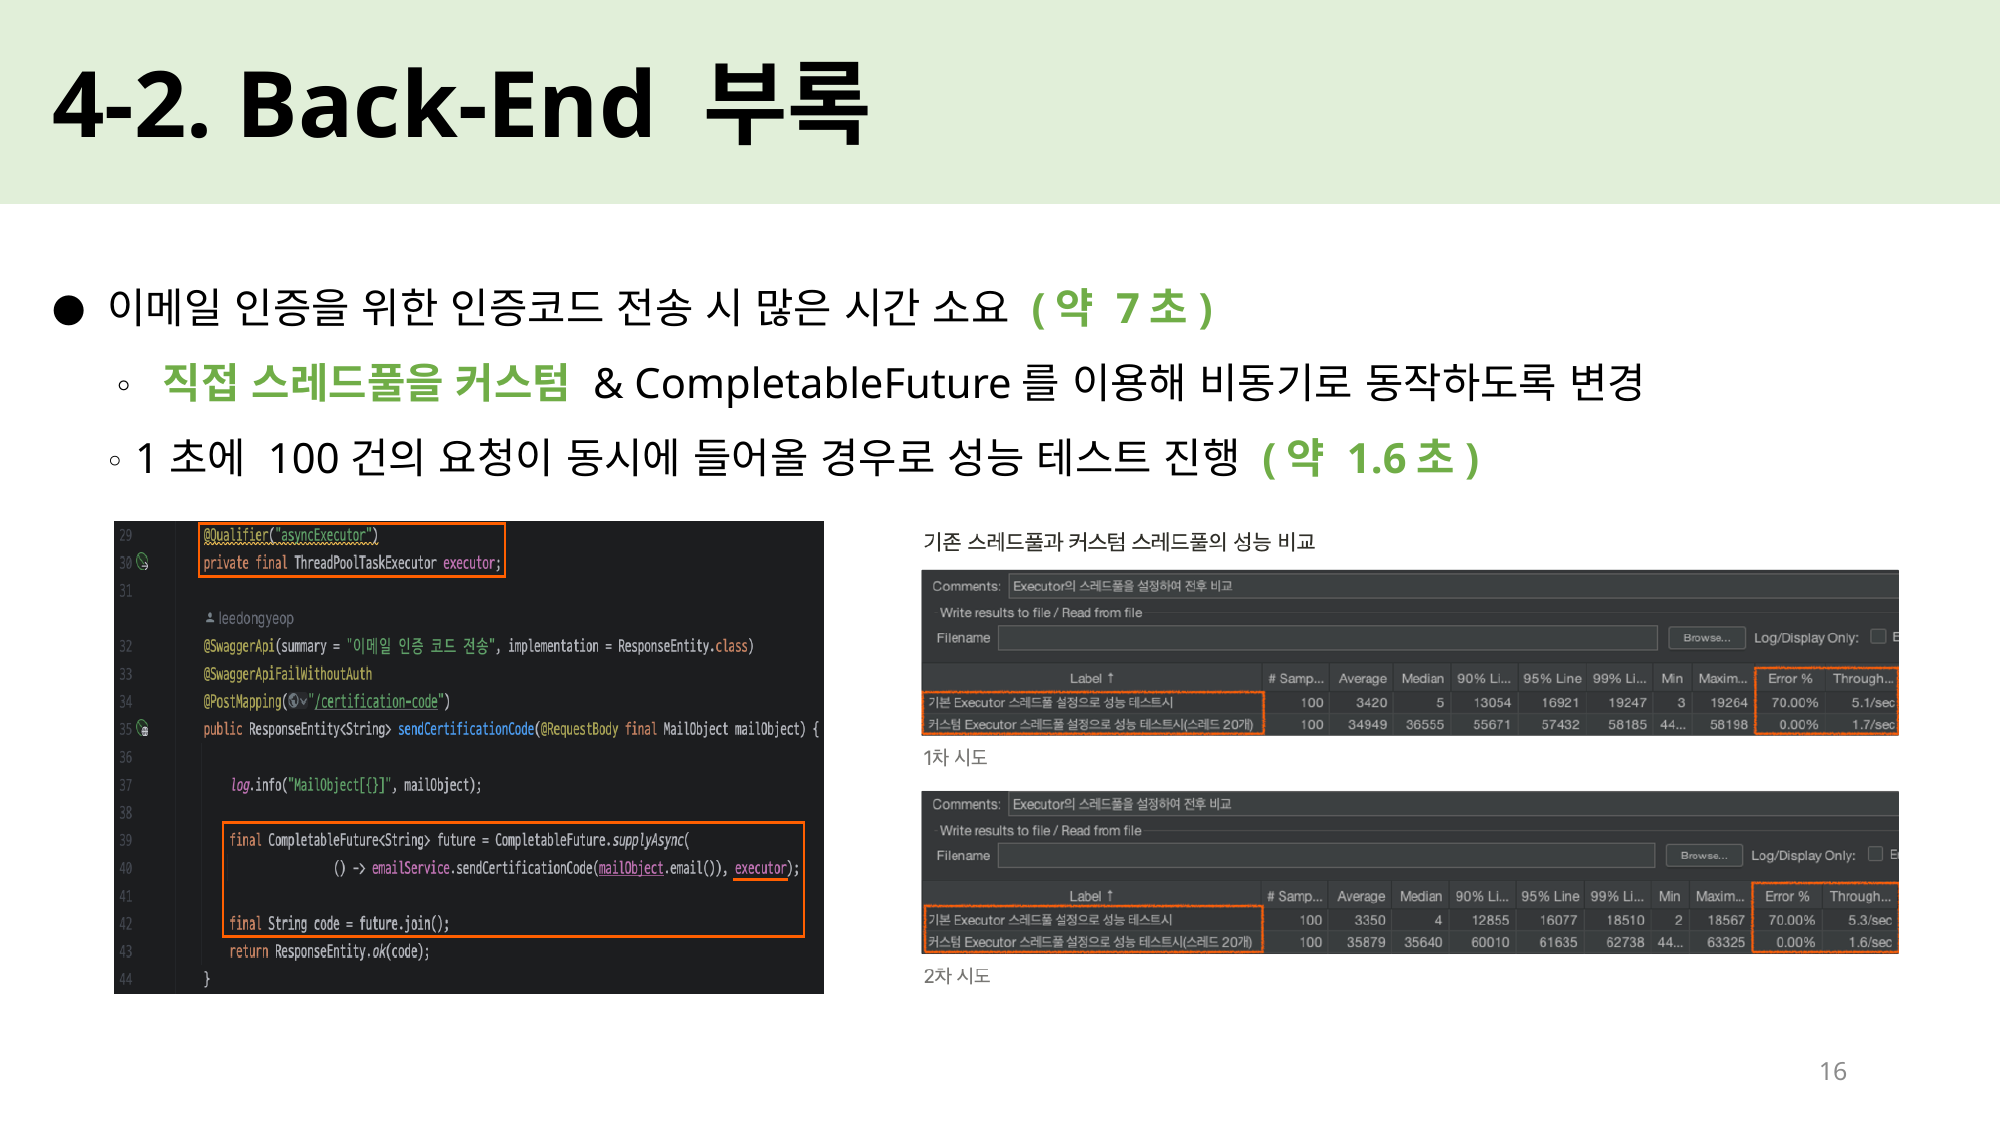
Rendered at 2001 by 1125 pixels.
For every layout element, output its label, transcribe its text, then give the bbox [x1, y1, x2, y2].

text_box 4-2. Back-End 부록 [37, 38, 1000, 164]
text_box [0, 0, 2000, 204]
picture [114, 521, 824, 994]
picture [912, 523, 1913, 992]
slide_number 16 [1412, 1042, 1863, 1103]
text_box ● 이메일 인증을 위한 인증코드 전송 시 많은 시간 소요 (약 7초) ◦ 직접 스레드풀을 커스텀 & CompletableFuture를 이용해 비동기로 동작하도록 변경 ◦ 1초에 100건의 요청이 동시에 들어올 경우로 성능 테스트 진행 (약 1.6초) [37, 249, 1833, 490]
